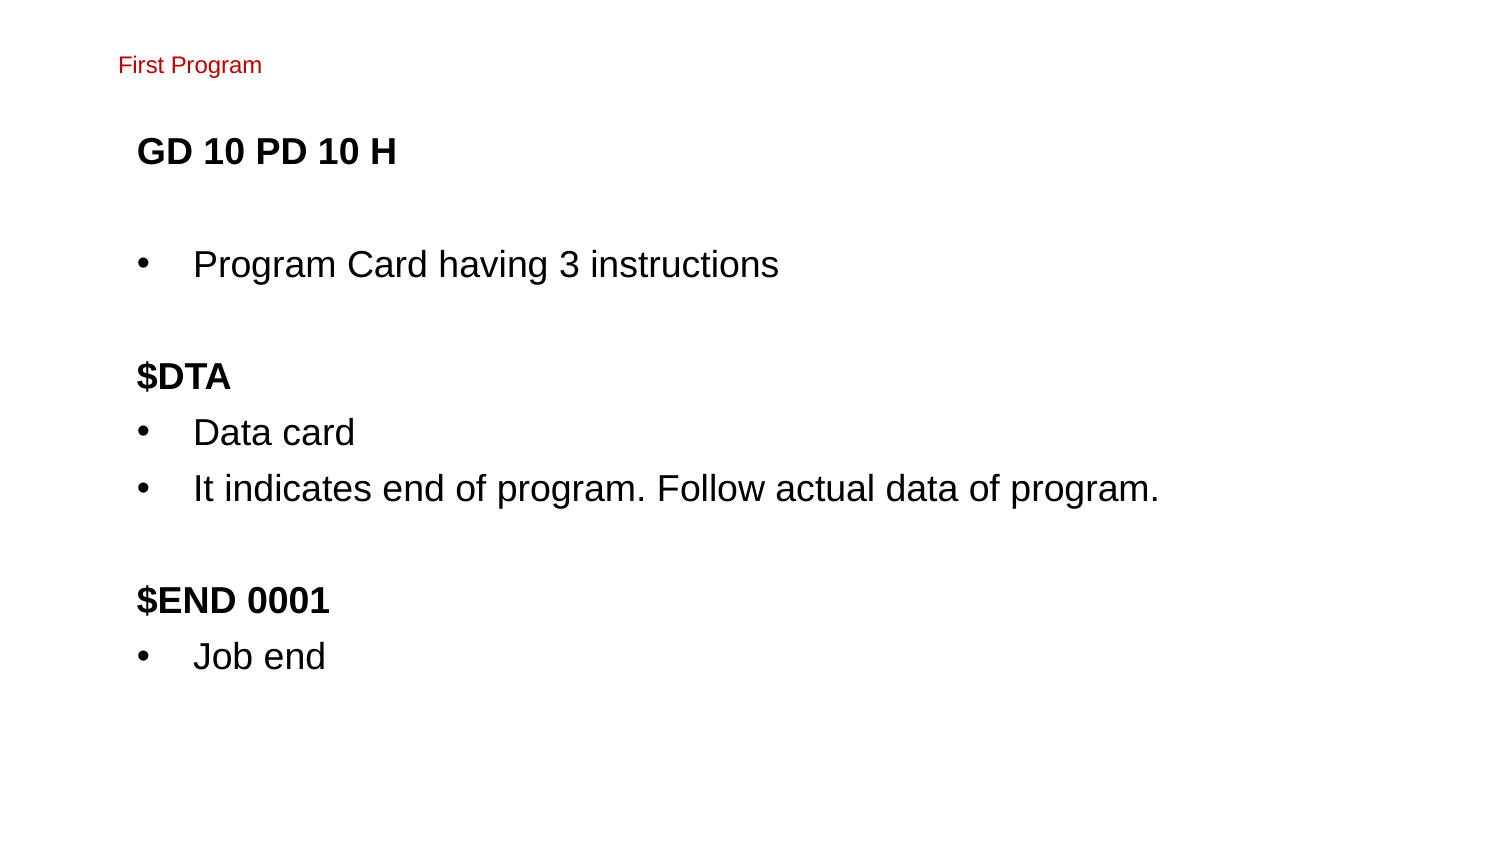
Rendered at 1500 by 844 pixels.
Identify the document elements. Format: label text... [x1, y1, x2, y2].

list GD 10 PD 10 H Program Card having 3 instructions $DTA Data card It indicates end of program. Follow actual data of program. $END 0001 Job end [103, 125, 1397, 760]
title First Program [103, 44, 1397, 86]
